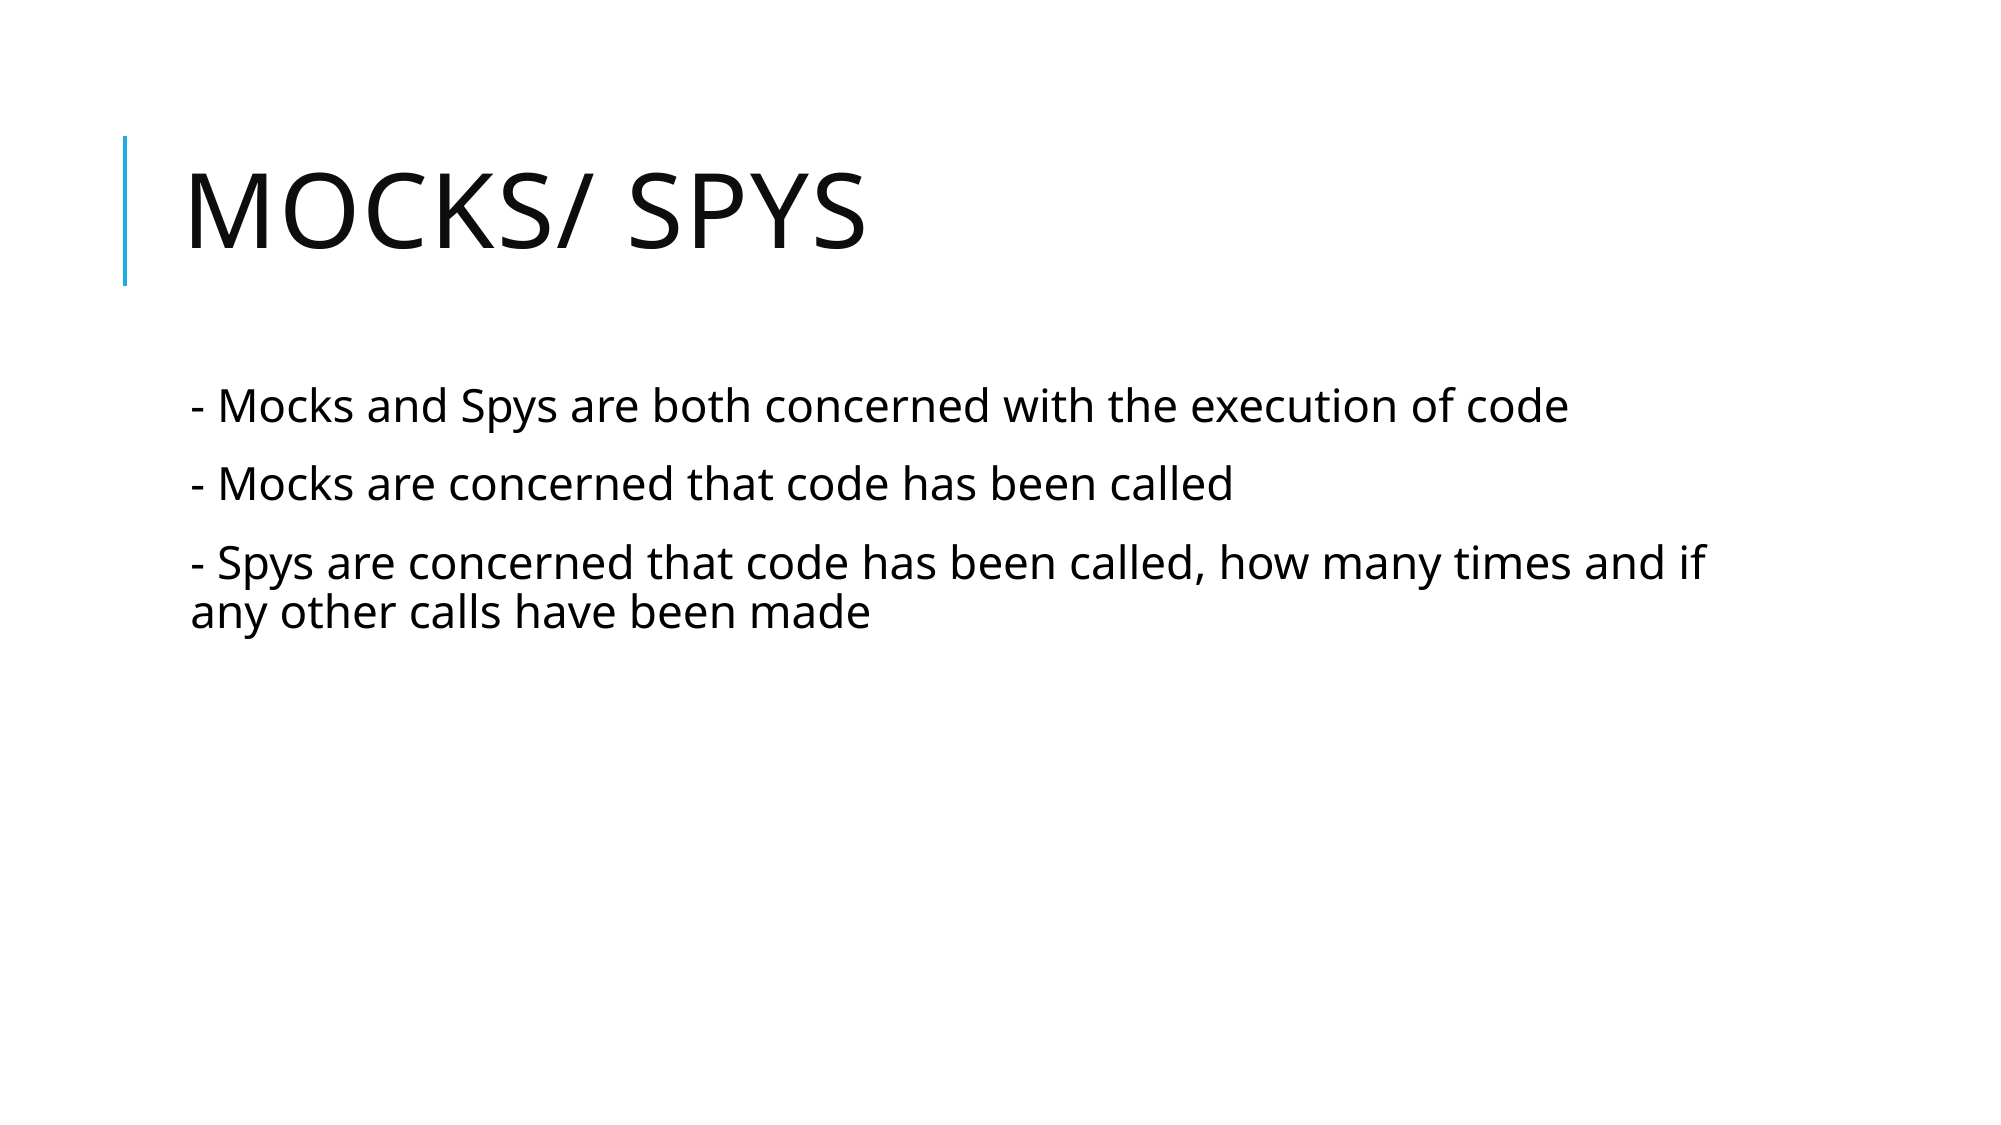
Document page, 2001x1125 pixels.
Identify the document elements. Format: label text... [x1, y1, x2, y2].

title Mocks/ Spys [168, 96, 1763, 342]
list - Mocks and Spys are both concerned with the execution of code - Mocks are concerned that code has been called - Spys are concerned that code has been called, how many times and if any other calls have been made [168, 375, 1763, 1035]
